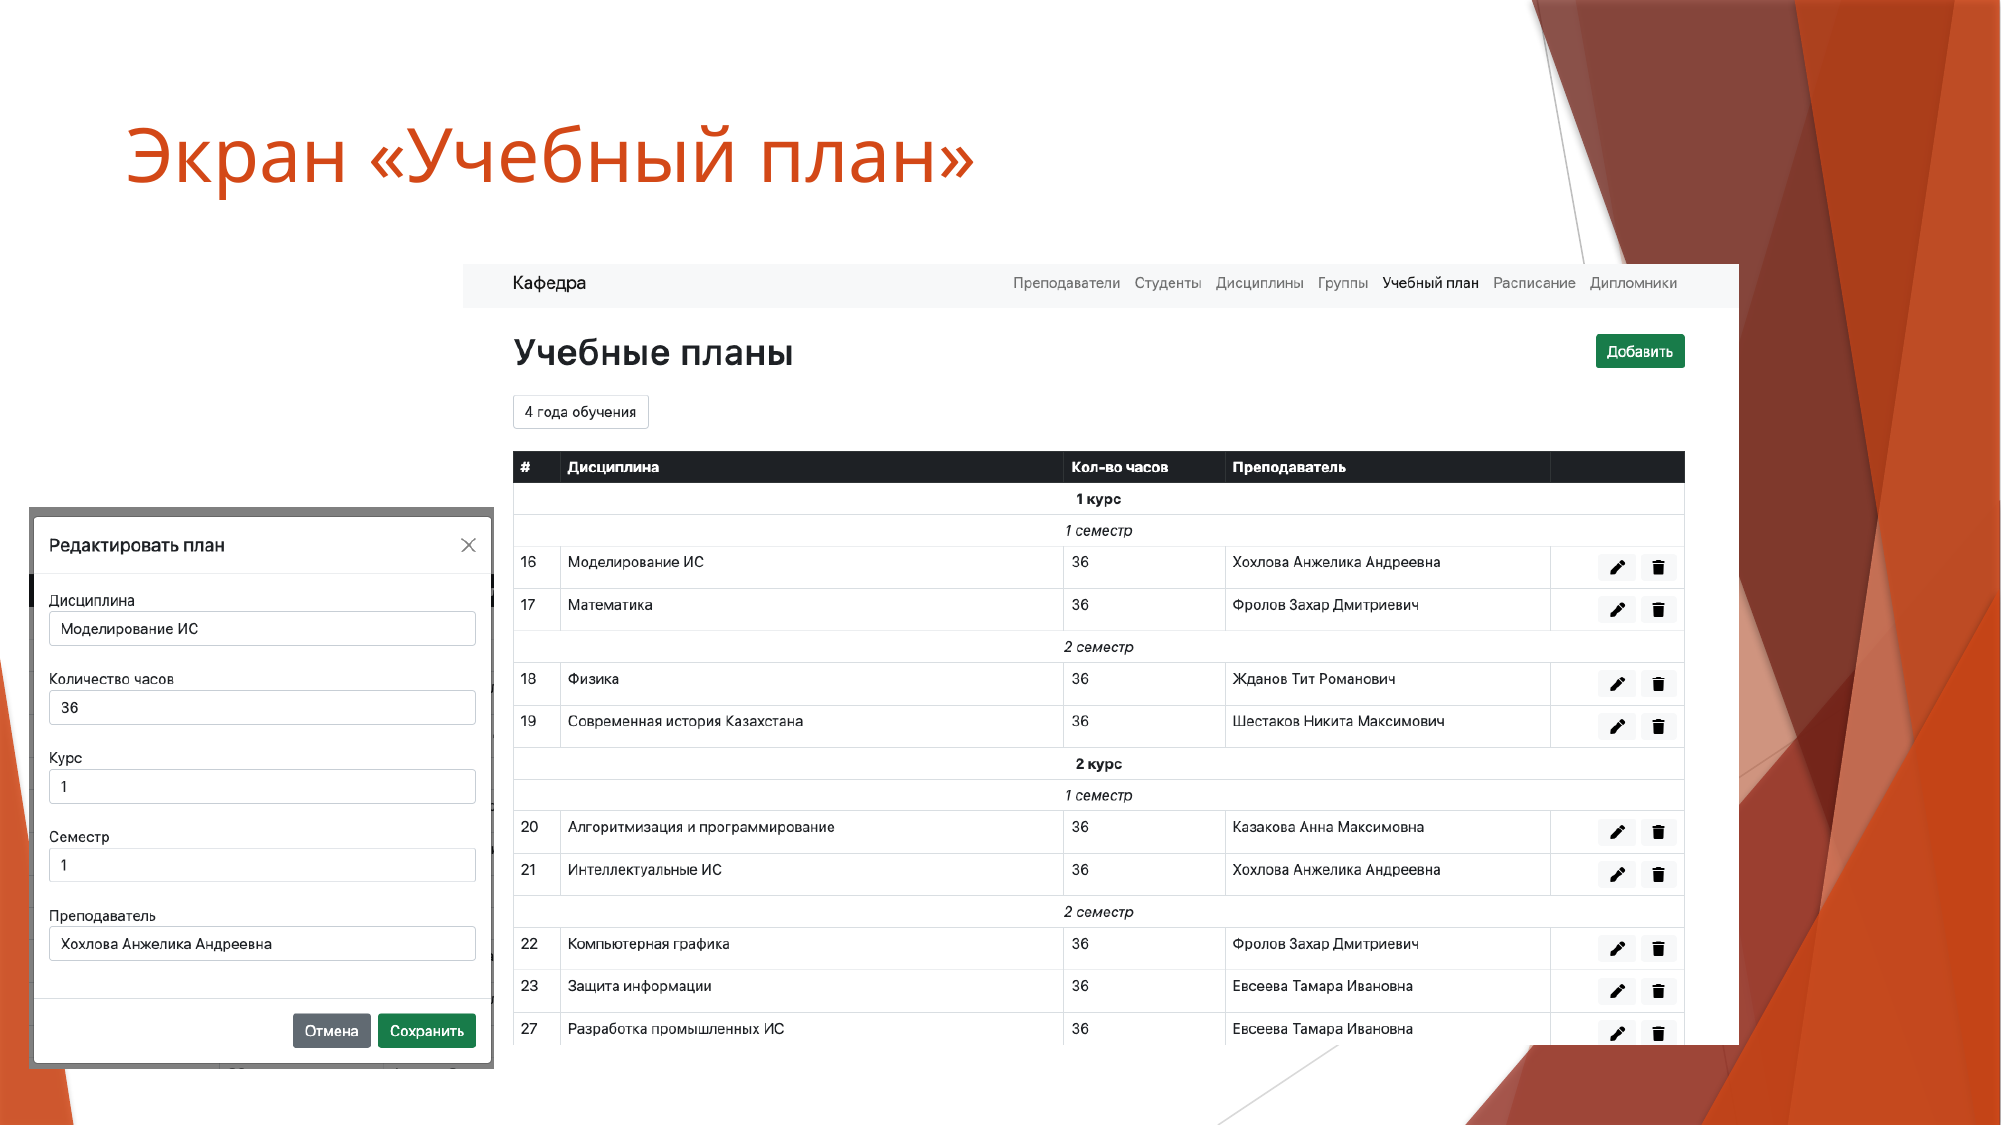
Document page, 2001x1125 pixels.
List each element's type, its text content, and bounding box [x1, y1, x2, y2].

title Экран «Учебный план» [111, 99, 1522, 317]
picture [28, 263, 1740, 1069]
